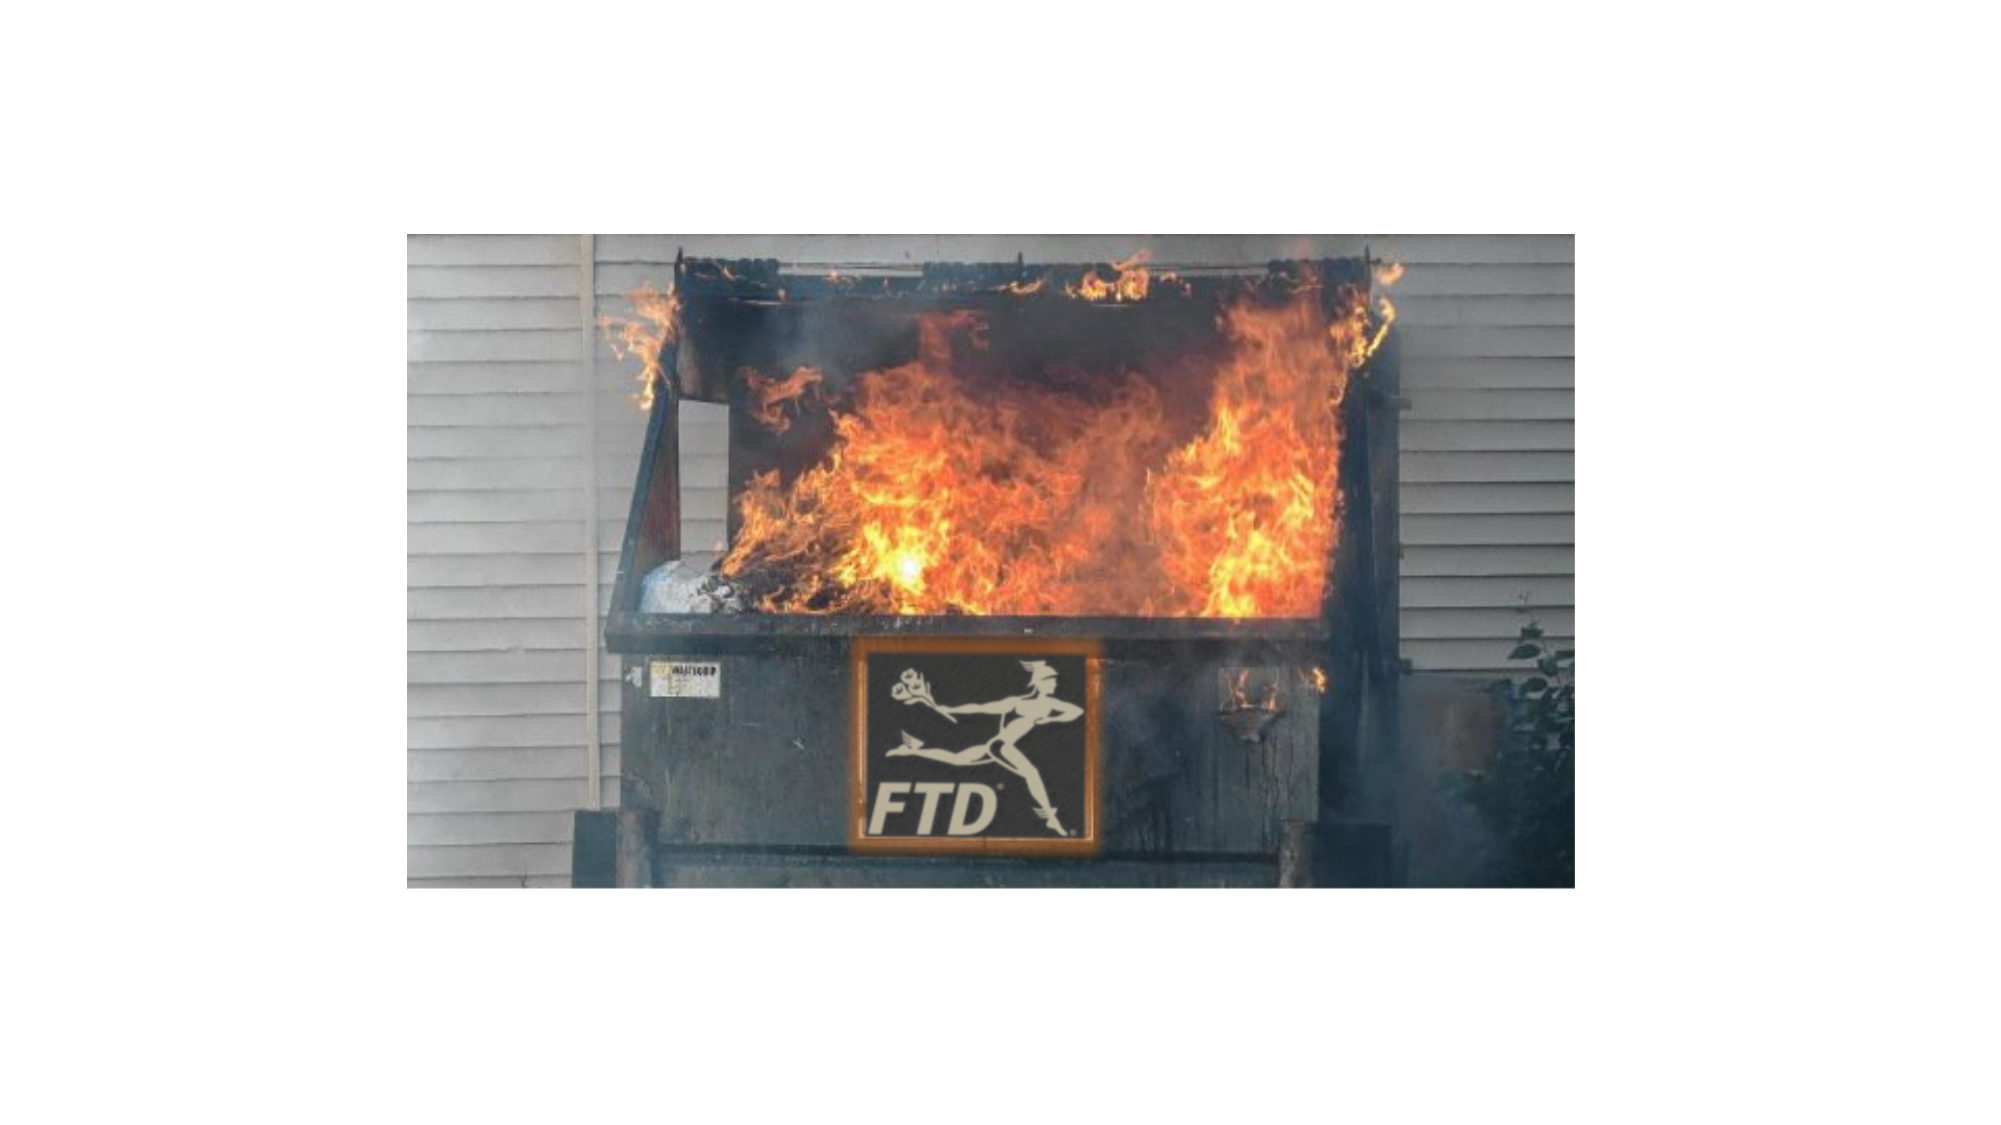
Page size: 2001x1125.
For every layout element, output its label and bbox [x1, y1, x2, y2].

picture [407, 234, 1575, 891]
